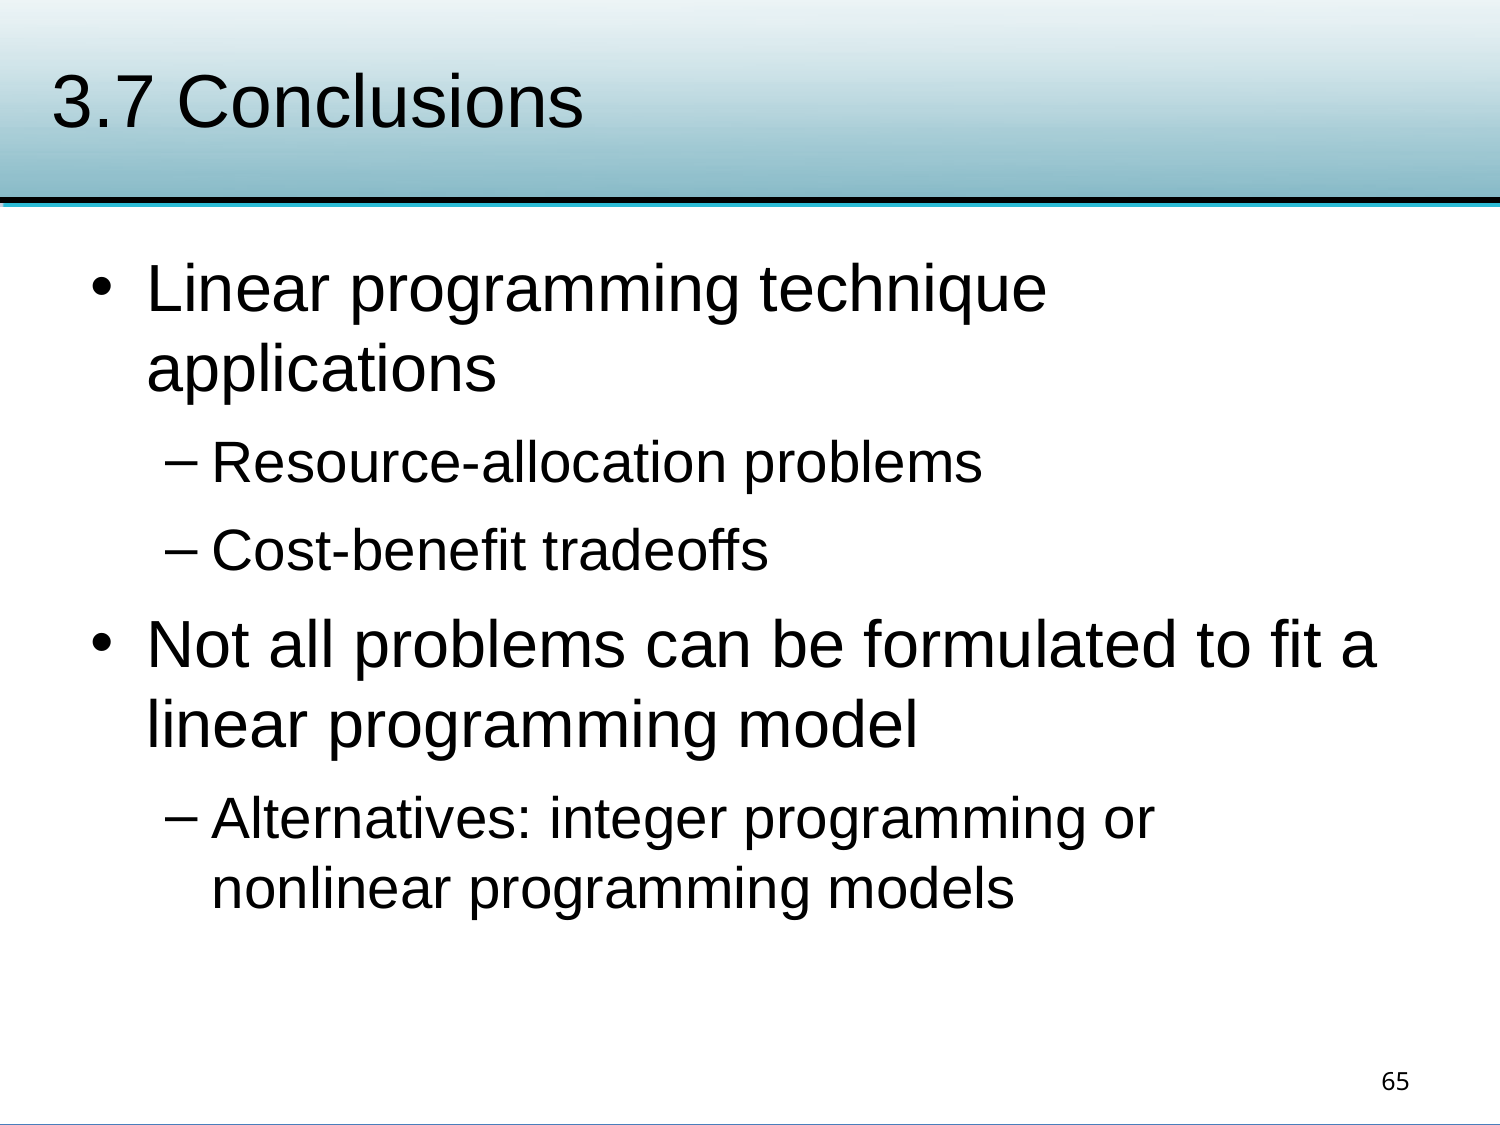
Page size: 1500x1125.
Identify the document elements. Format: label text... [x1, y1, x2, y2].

list Linear programming technique applications Resource-allocation problems Cost-benefit tradeoffs Not all problems can be formulated to fit a linear programming model Alternatives: integer programming or nonlinear programming models [69, 231, 1431, 1081]
picture [0, 203, 1500, 207]
slide_number 65 [1074, 1052, 1425, 1113]
title 3.7 Conclusions [0, 0, 1500, 199]
